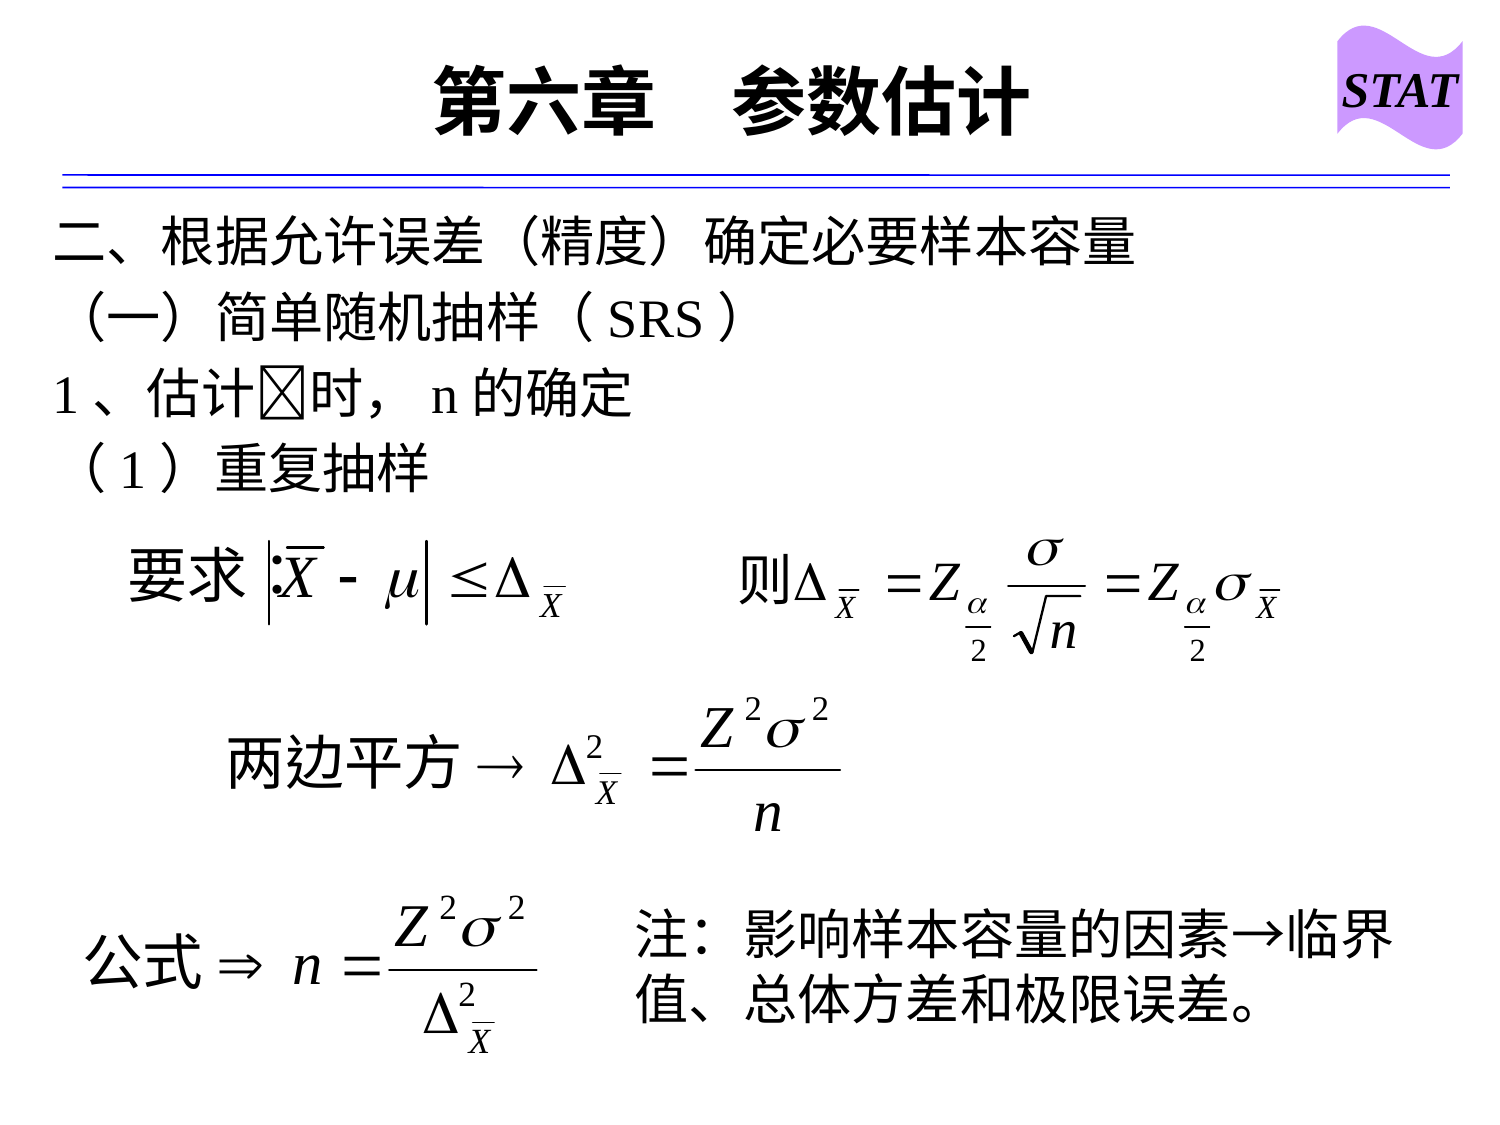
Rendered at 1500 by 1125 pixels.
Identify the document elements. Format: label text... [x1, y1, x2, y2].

text_box STAT [1337, 25, 1463, 150]
text_box 注：影响样本容量的因素→临界值、总体方差和极限误差。 [620, 892, 1447, 1038]
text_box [76, 878, 548, 1067]
title 第六章 参数估计 [74, 49, 1388, 151]
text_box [731, 512, 1294, 675]
subtitle 二、根据允许误差（精度）确定必要样本容量 （一）简单随机抽样（SRS） 1、估计时，n的确定 （1）重复抽样 [37, 199, 1463, 1088]
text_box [218, 680, 854, 845]
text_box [119, 527, 581, 638]
